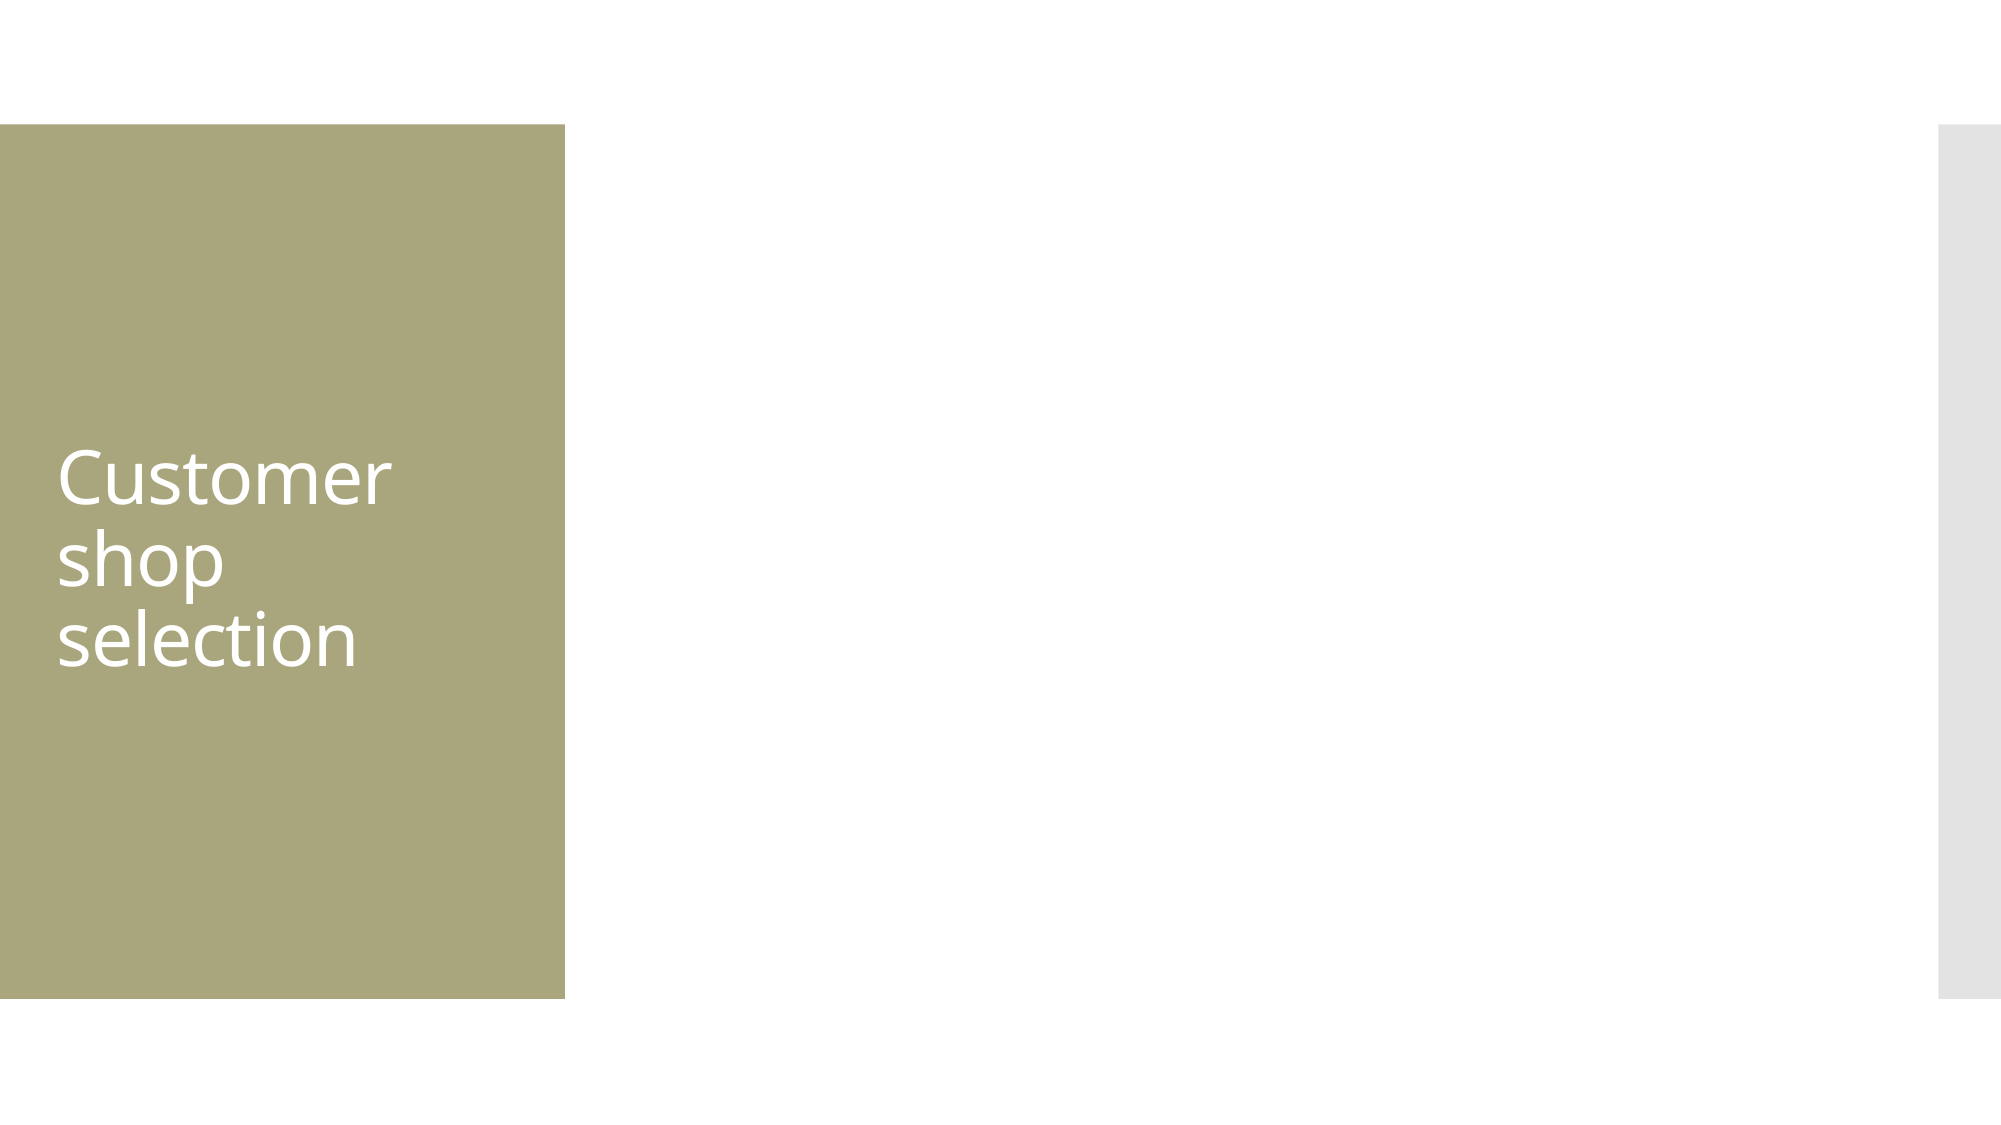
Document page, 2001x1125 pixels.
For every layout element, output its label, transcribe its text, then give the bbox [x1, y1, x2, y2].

title Customer shop selection [41, 184, 525, 940]
